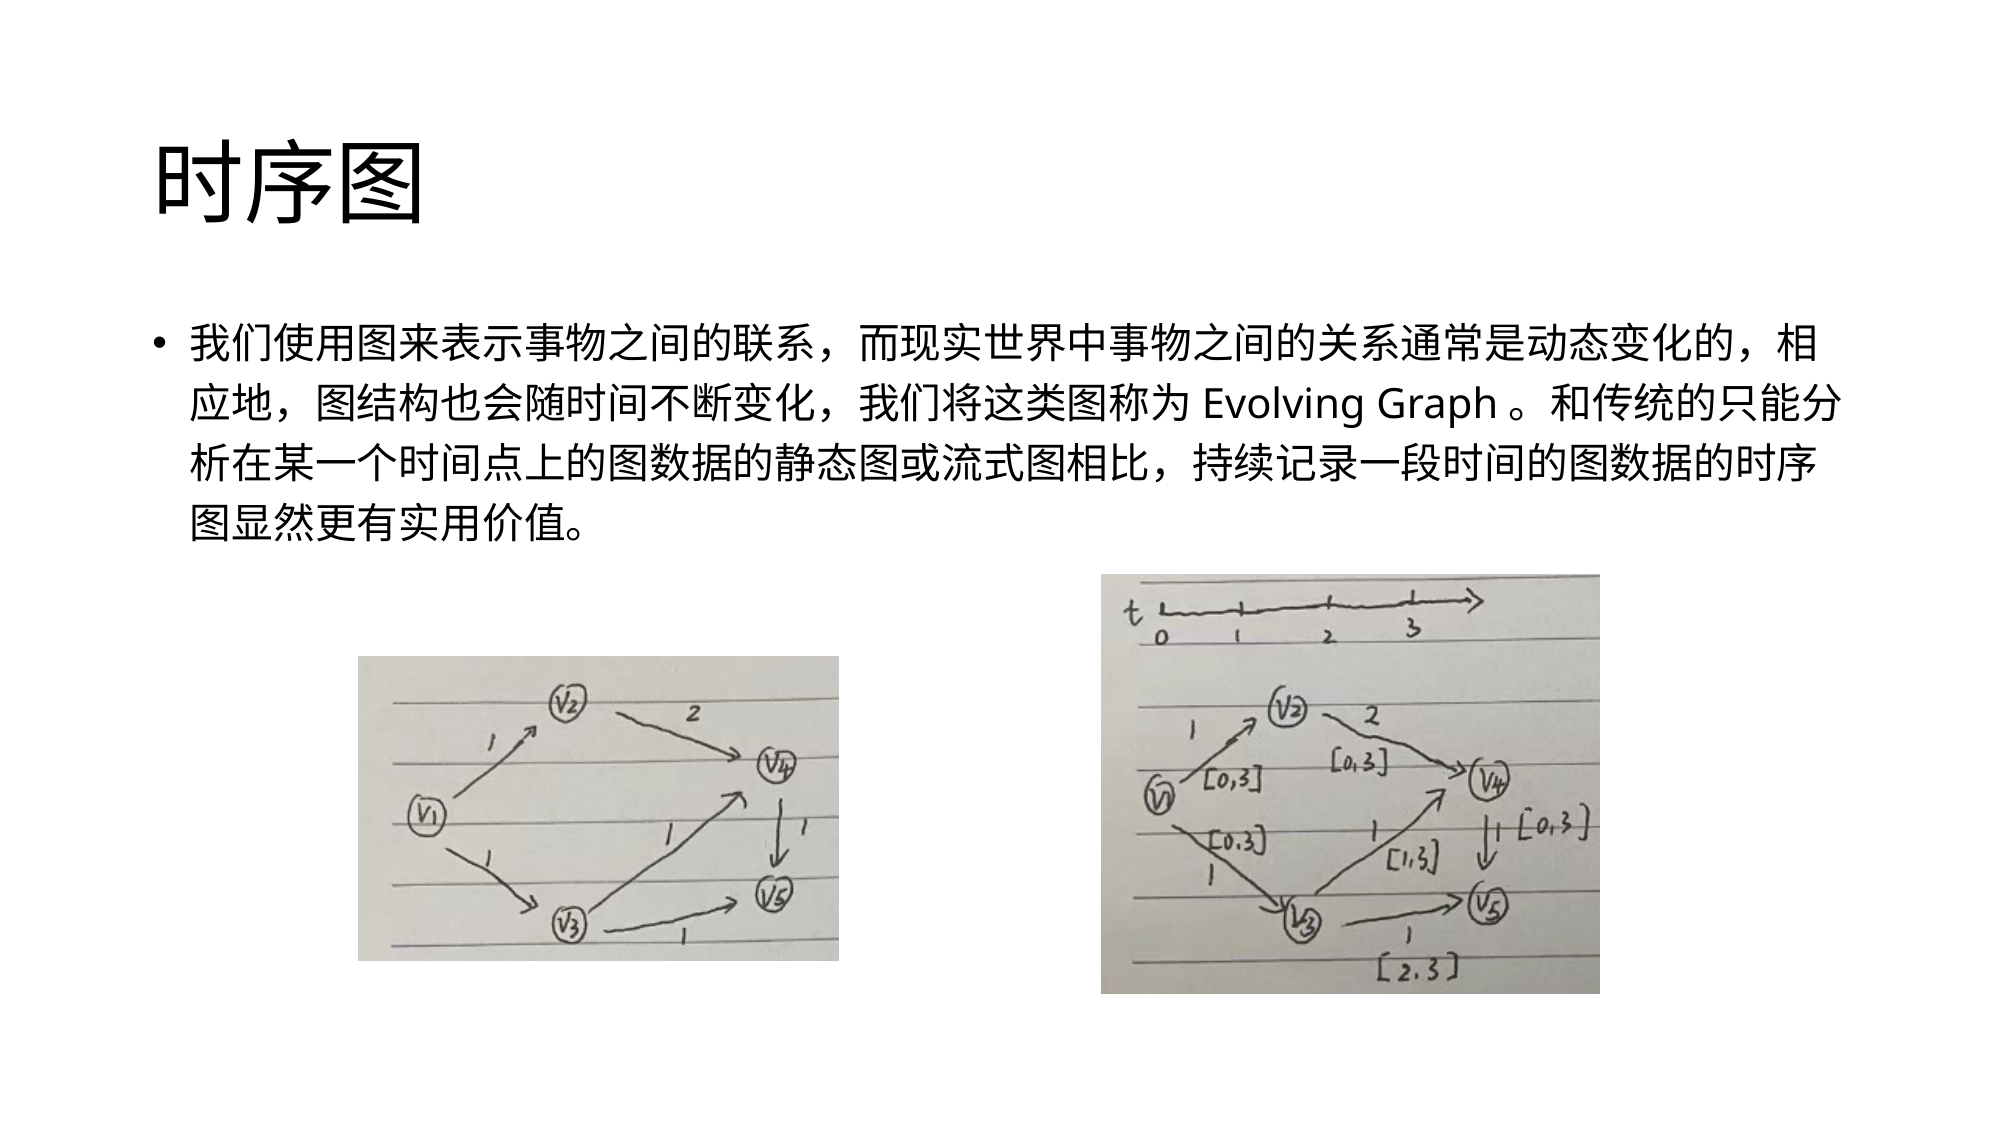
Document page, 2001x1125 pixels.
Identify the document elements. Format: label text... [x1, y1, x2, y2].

picture [358, 656, 839, 962]
list 我们使用图来表示事物之间的联系，而现实世界中事物之间的关系通常是动态变化的，相应地，图结构也会随时间不断变化，我们将这类图称为Evolving Graph。和传统的只能分析在某一个时间点上的图数据的静态图或流式图相比，持续记录一段时间的图数据的时序图显然更有实用价值。 [137, 299, 1863, 1014]
picture [1101, 574, 1600, 994]
title 时序图 [137, 59, 1863, 278]
